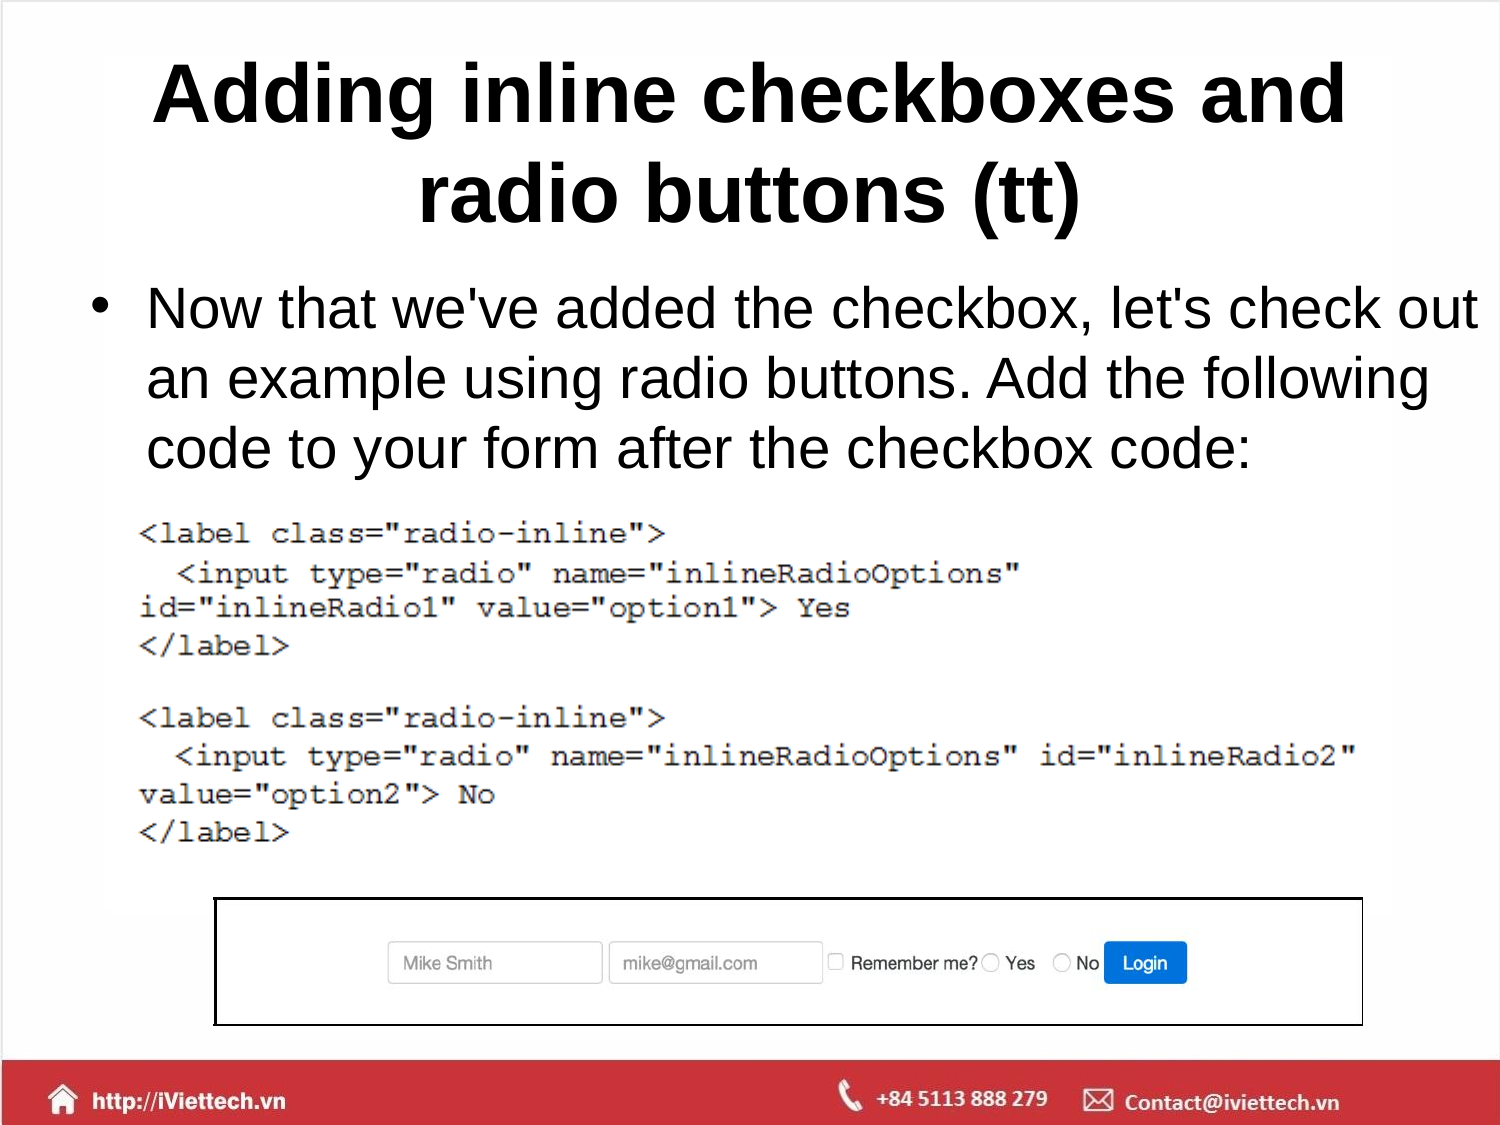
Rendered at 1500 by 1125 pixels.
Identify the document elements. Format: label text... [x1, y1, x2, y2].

picture [124, 505, 1364, 856]
picture [0, 0, 1500, 1125]
list Now that we've added the checkbox, let's check out an example using radio buttons. Add the following code to your form after the checkbox code: [75, 262, 1500, 1005]
title Adding inline checkboxes and radio buttons (tt) [75, 45, 1425, 233]
